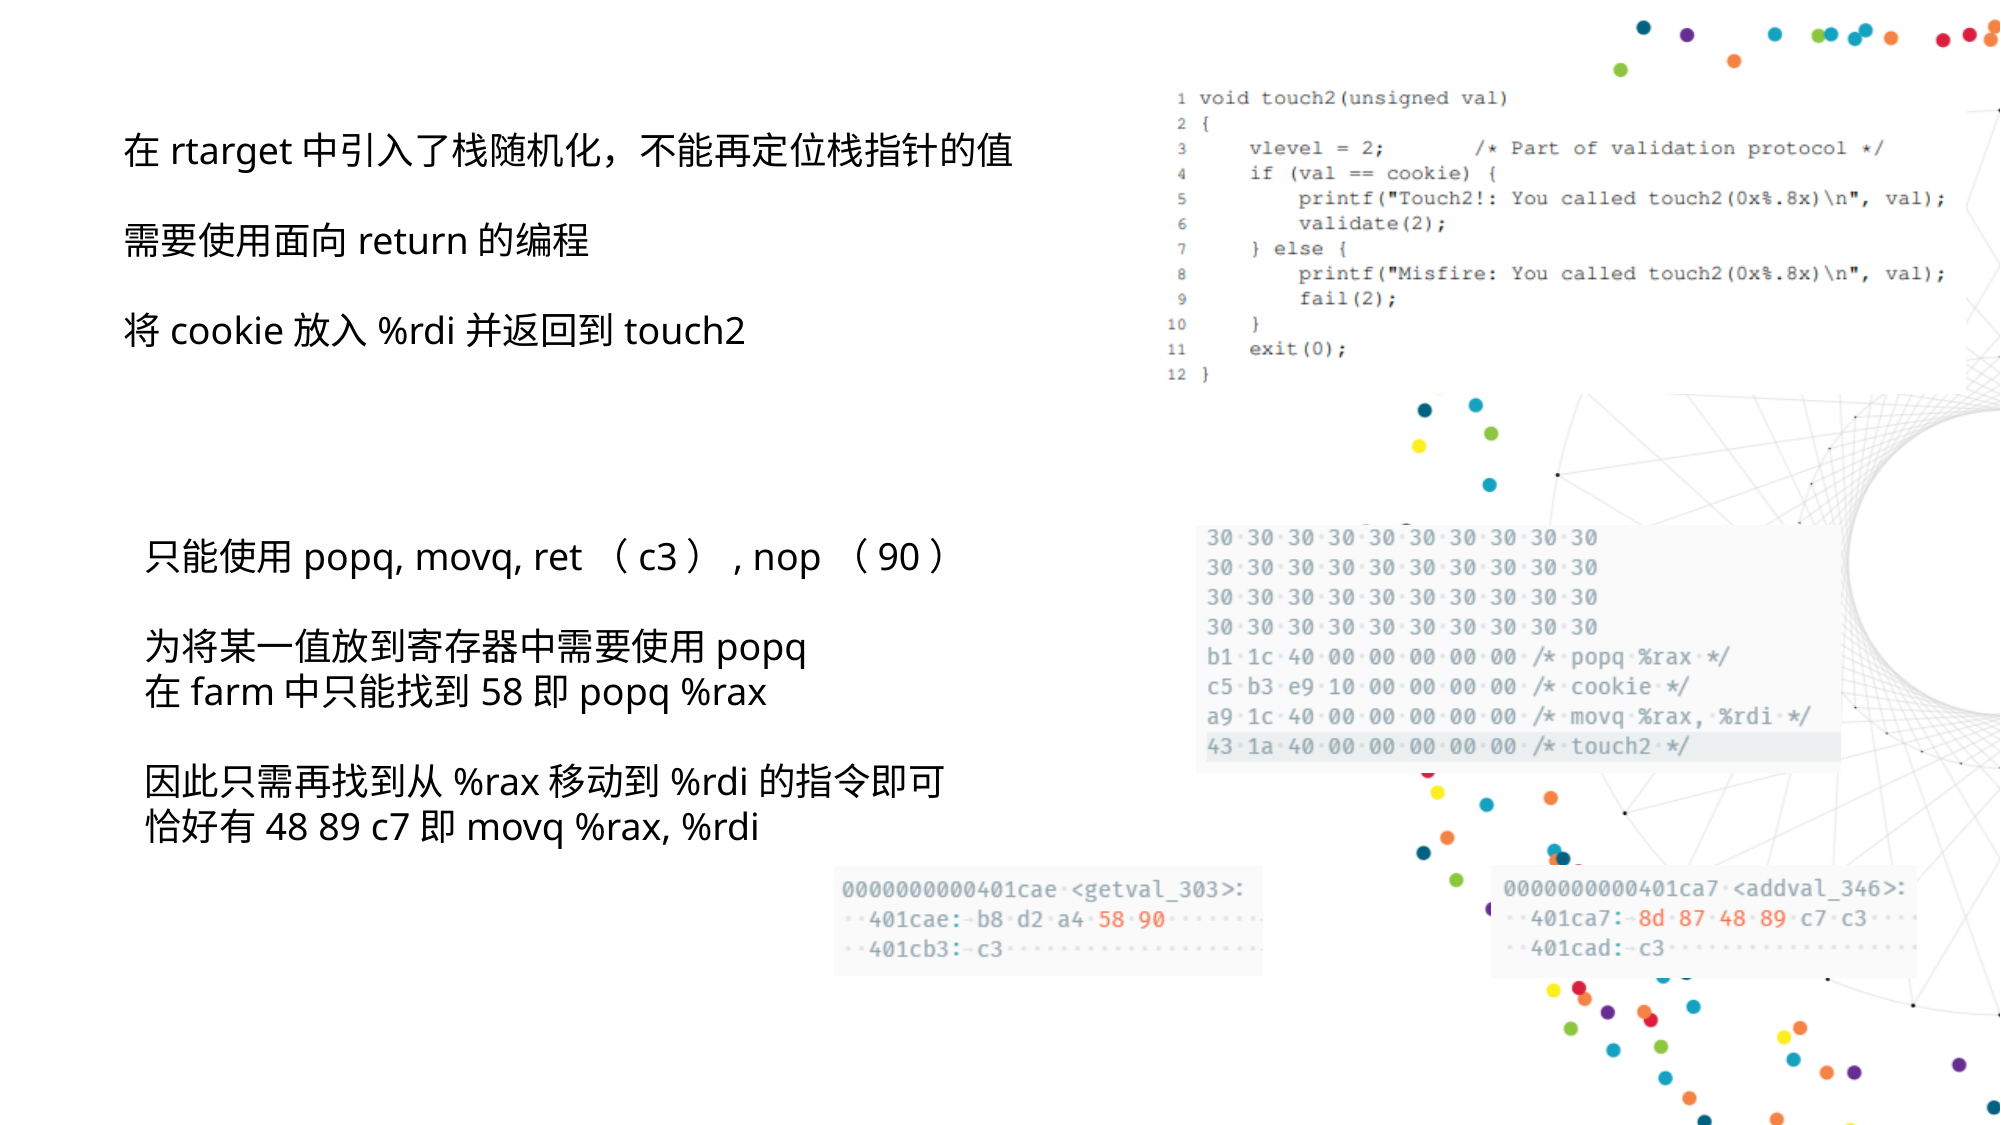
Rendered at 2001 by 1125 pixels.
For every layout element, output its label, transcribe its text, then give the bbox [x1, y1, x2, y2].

text_box 在rtarget中引入了栈随机化，不能再定位栈指针的值 需要使用面向return的编程 将cookie放入%rdi并返回到touch2 [108, 119, 1049, 360]
text_box 只能使用popq, movq, ret（c3）, nop（90） 为将某一值放到寄存器中需要使用popq 在farm中只能找到58即popq %rax 因此只需再找到从%rax移动到%rdi的指令即可 恰好有48 89 c7即movq %rax, %rdi [129, 525, 1000, 946]
picture [834, 866, 1263, 976]
picture [1163, 0, 2000, 1125]
